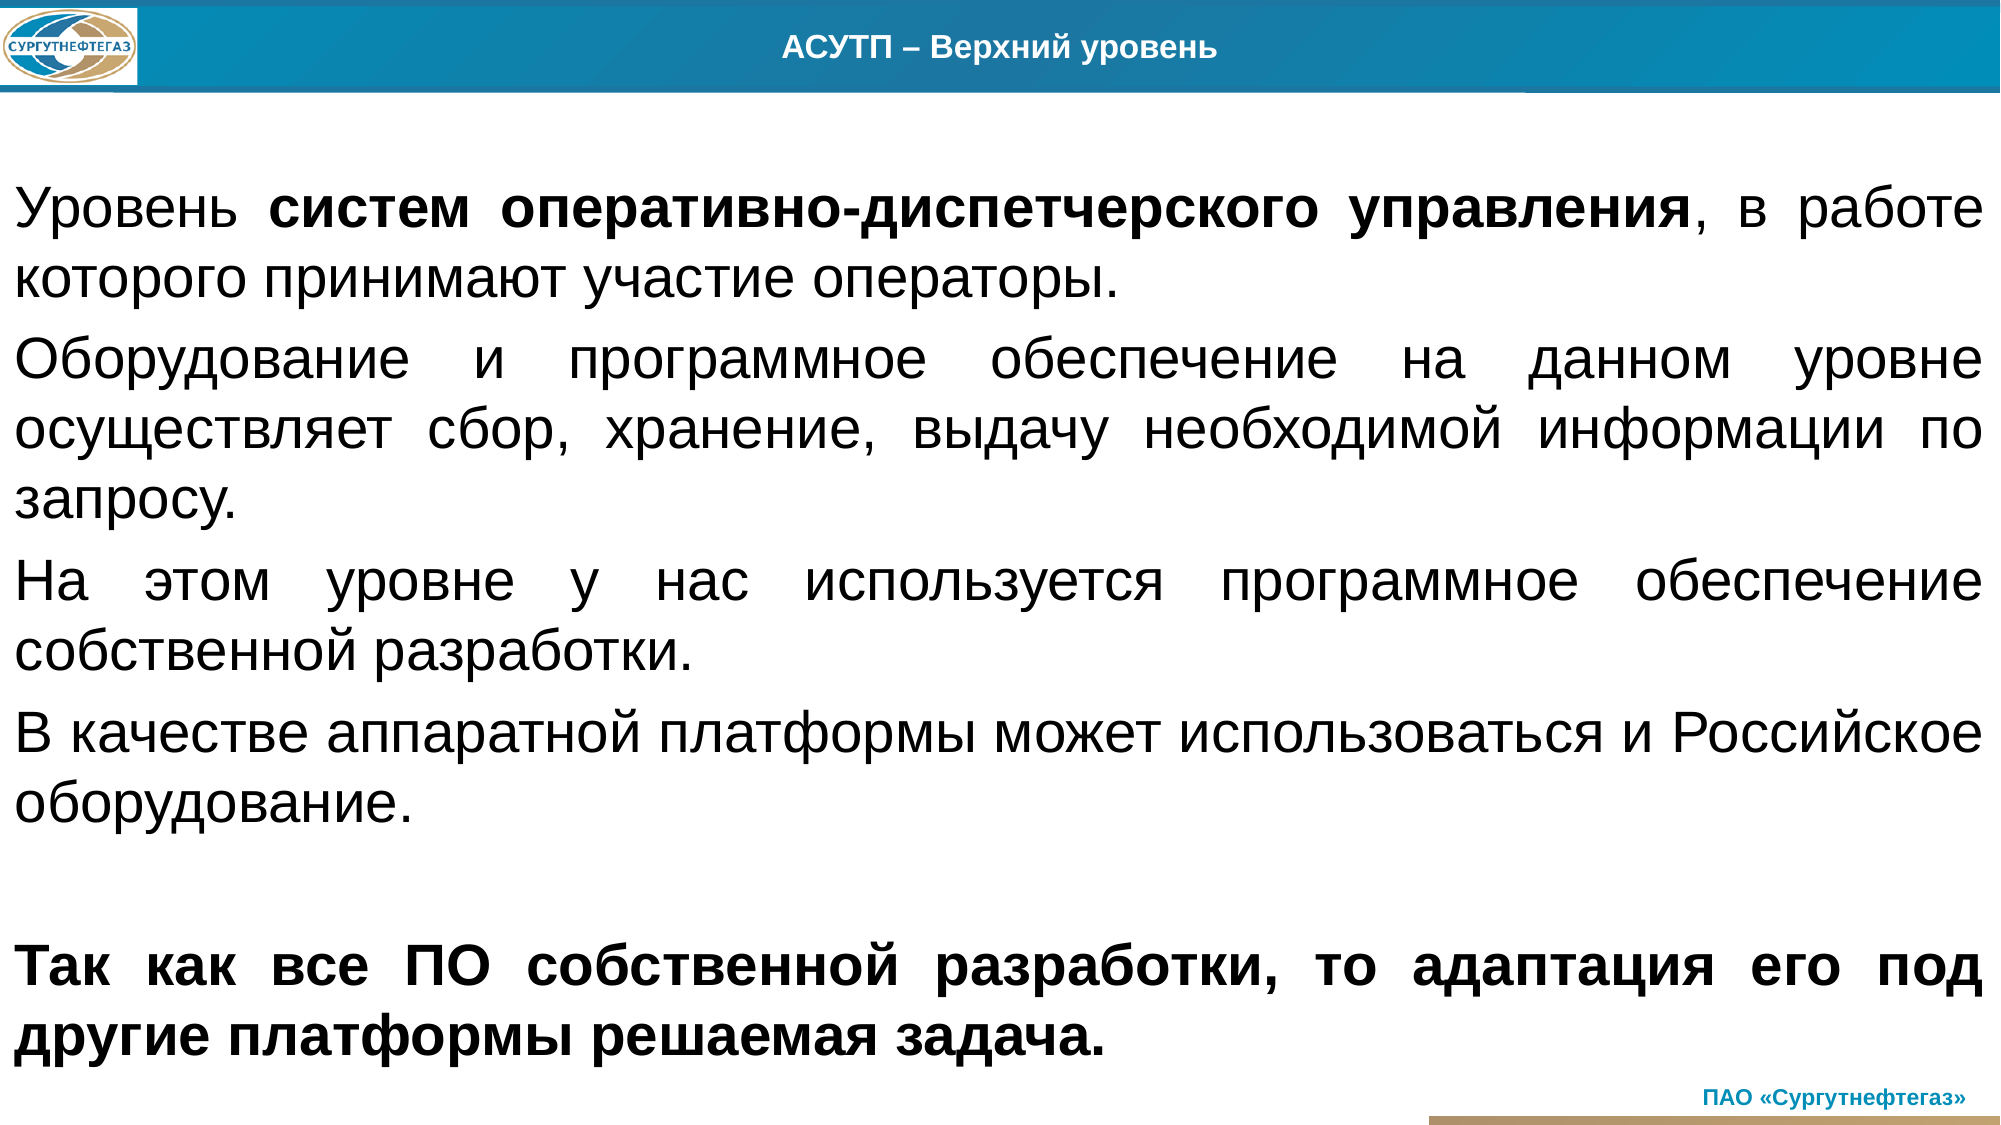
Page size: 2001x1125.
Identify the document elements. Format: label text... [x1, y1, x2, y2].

picture [0, 9, 137, 84]
text_box АСУТП – Верхний уровень [0, 4, 2000, 88]
text_box ПАО «Сургутнефтегаз» [1669, 1075, 2000, 1116]
text_box Уровень систем оперативно-диспетчерского управления, в работе которого принимают участие операторы. Оборудование и программное обеспечение на данном уровне осуществляет сбор, хранение, выдачу необходимой информации по запросу. На этом уровне у нас используется программное обеспечение собственной разработки. В качестве аппаратной платформы может использоваться и Российское оборудование. Так как все ПО собственной разработки, то адаптация его под другие платформы решаемая задача. [0, 161, 2000, 1075]
text_box [1429, 1116, 2000, 1125]
